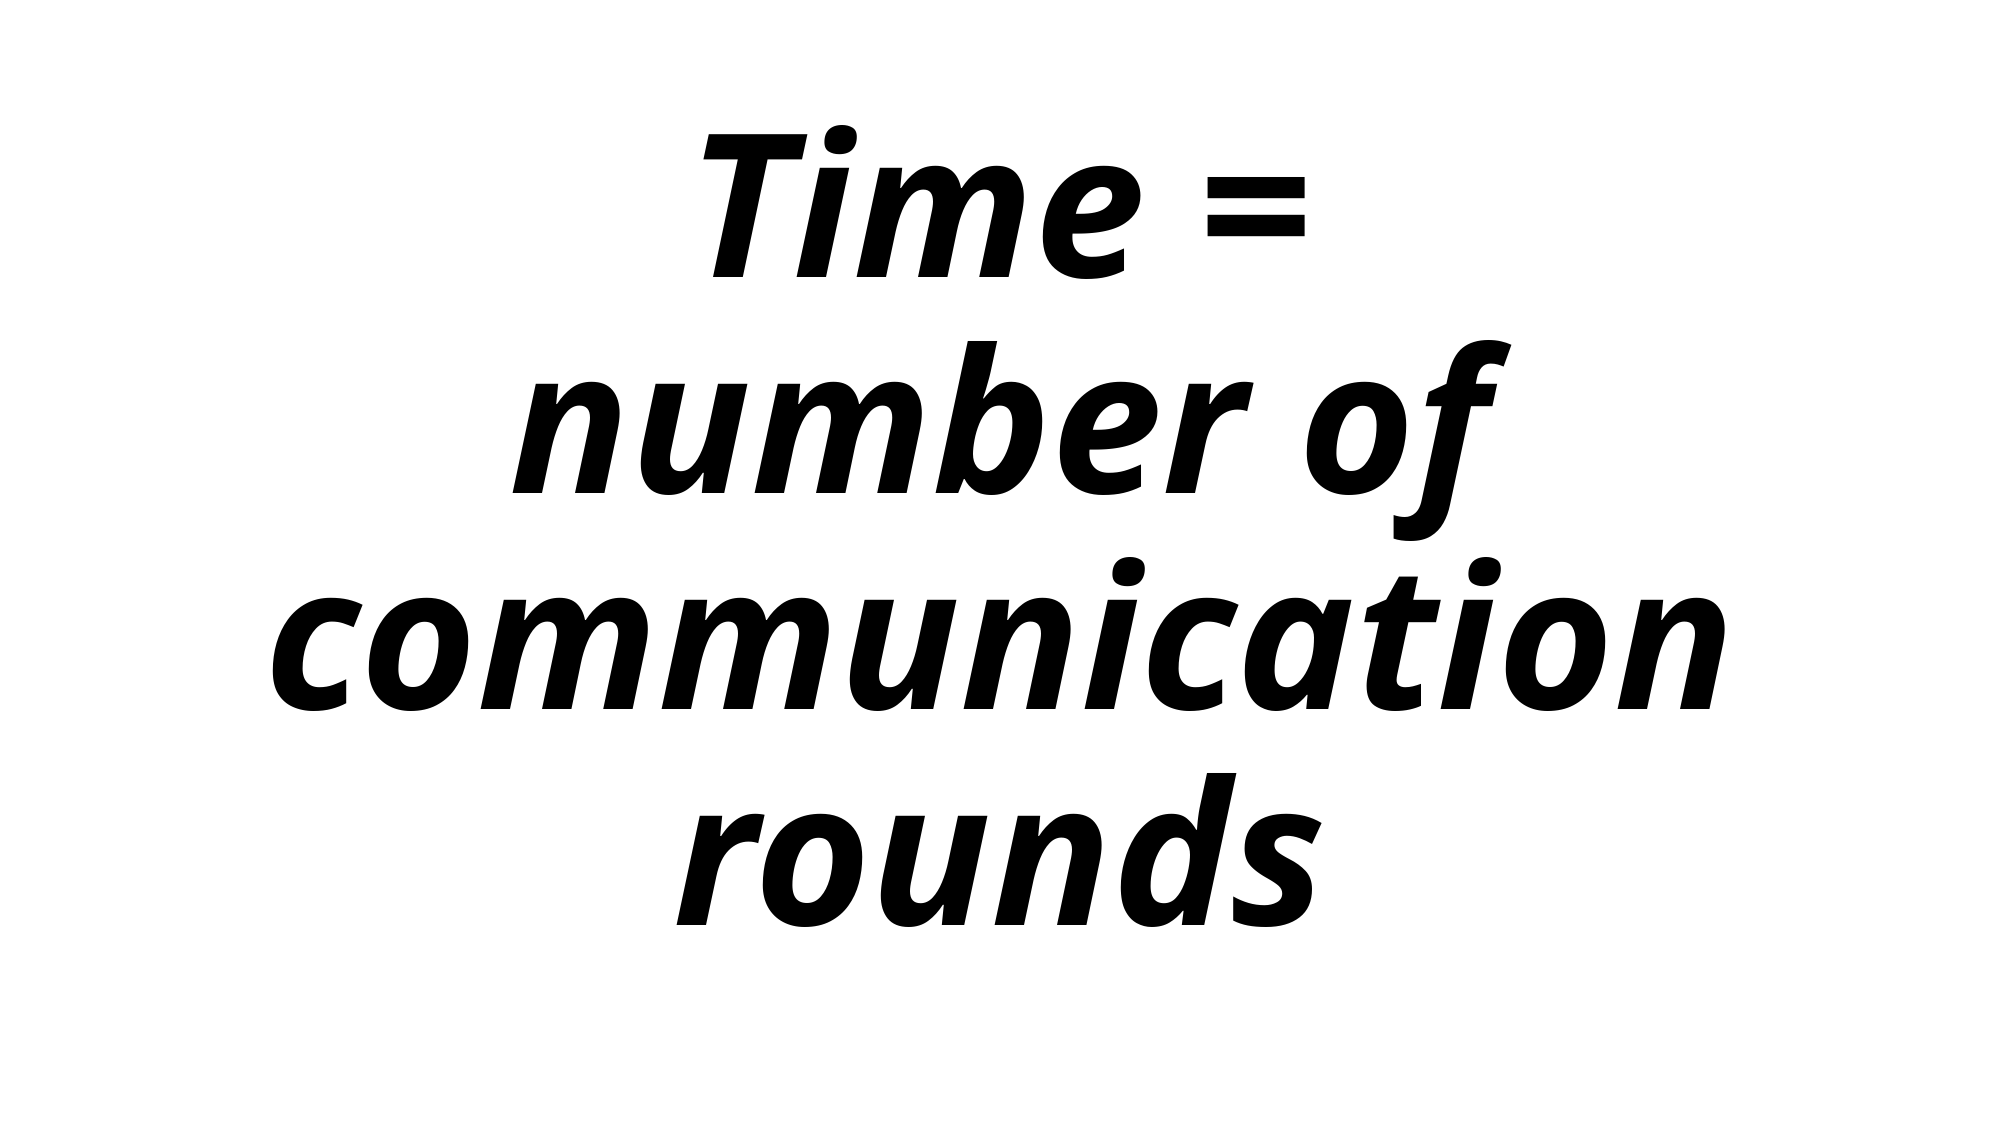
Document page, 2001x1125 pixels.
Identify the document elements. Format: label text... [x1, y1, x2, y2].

list Time = number of communication rounds [137, 59, 1863, 1014]
